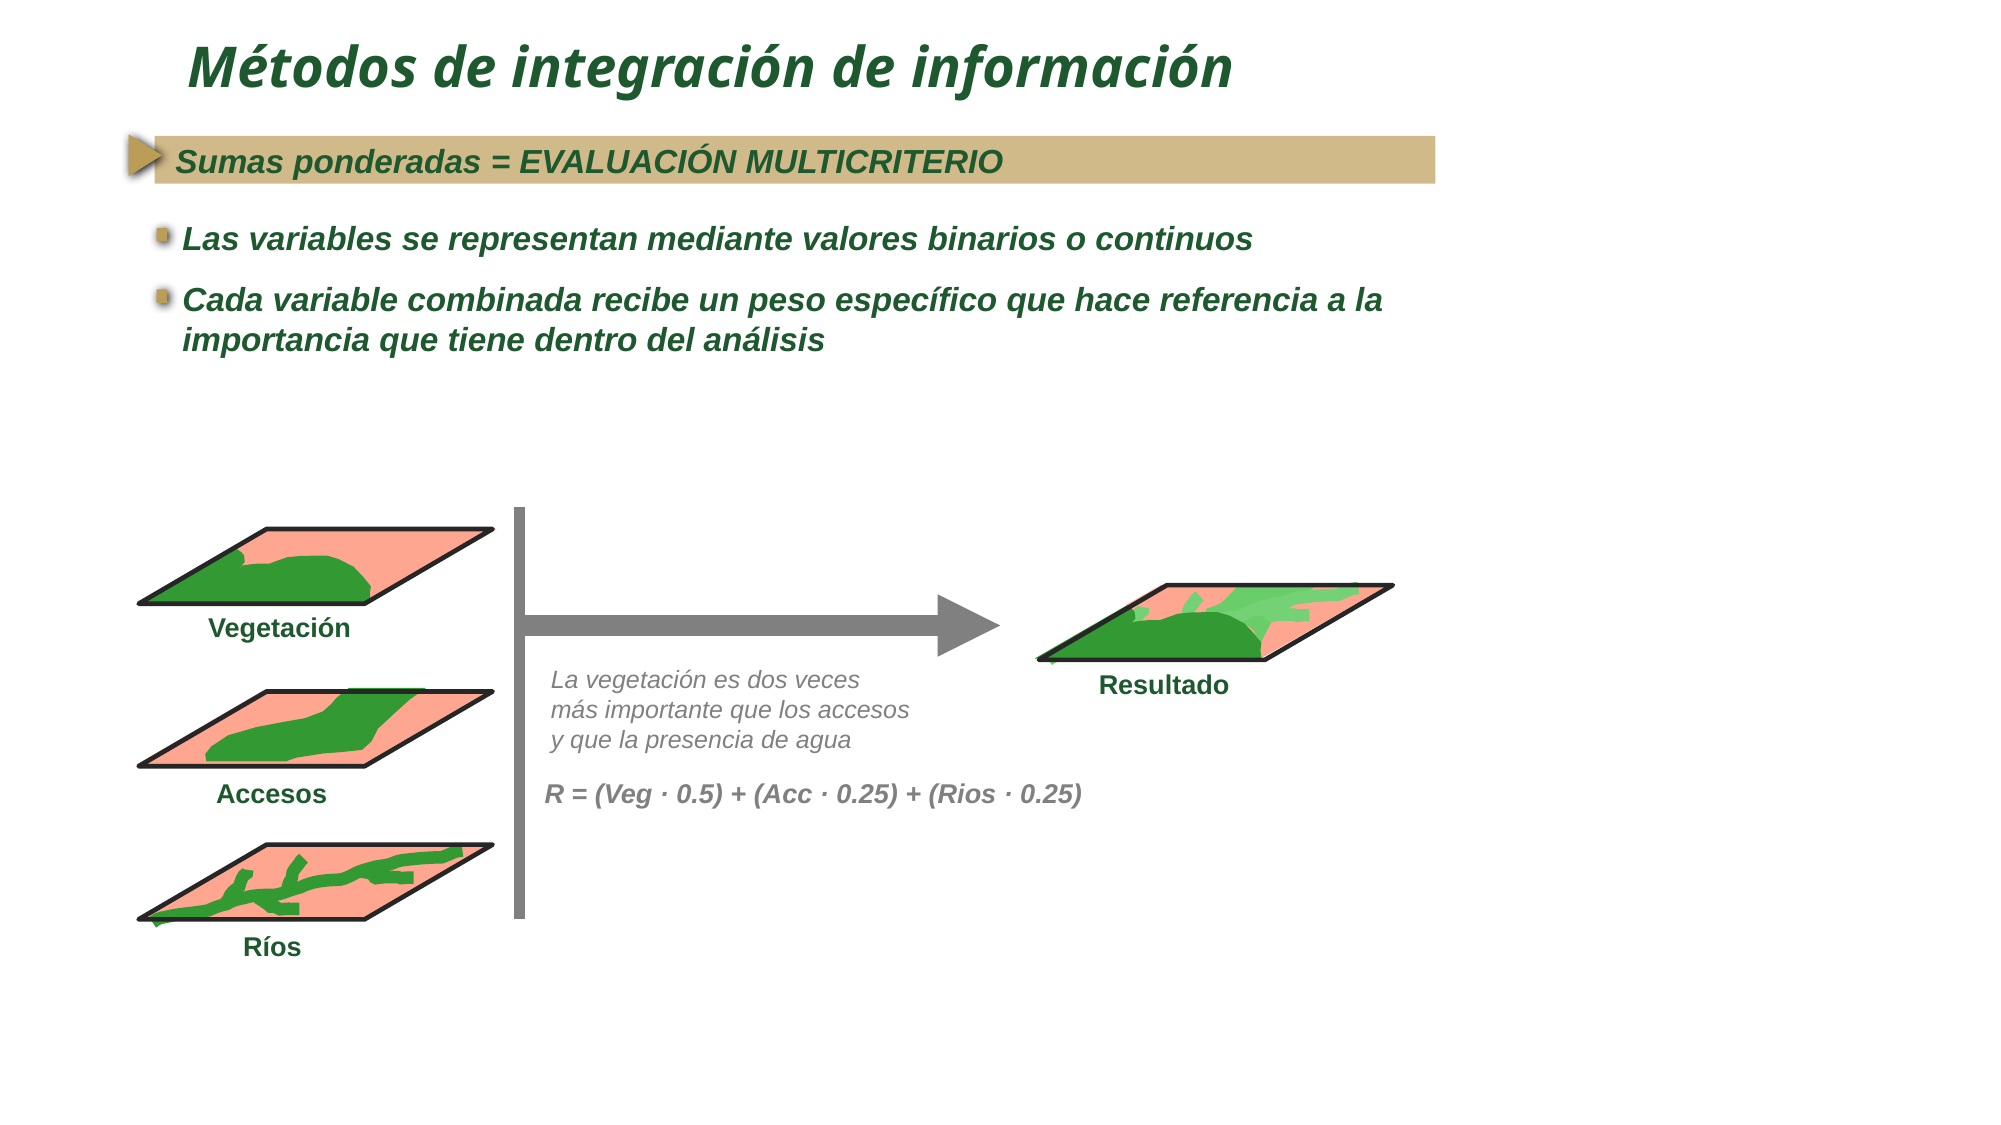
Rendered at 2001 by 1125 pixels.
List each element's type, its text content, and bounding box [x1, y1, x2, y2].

text_box Vegetación [193, 603, 369, 651]
text_box [1034, 650, 1048, 659]
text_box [156, 209, 1413, 265]
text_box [128, 132, 1436, 188]
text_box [520, 625, 1001, 832]
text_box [152, 850, 463, 923]
text_box Ríos [228, 923, 318, 970]
text_box [138, 528, 493, 604]
text_box [257, 844, 493, 862]
text_box Métodos de integración de información [172, 23, 1500, 107]
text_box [156, 270, 1413, 367]
text_box [1038, 654, 1048, 660]
text_box [138, 691, 493, 767]
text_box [1048, 587, 1359, 660]
text_box [345, 687, 427, 691]
text_box [138, 911, 152, 920]
text_box [1163, 585, 1393, 605]
text_box Accesos [201, 768, 343, 817]
text_box Resultado [1083, 660, 1246, 708]
text_box R = (Veg · 0.5) + (Acc · 0.25) + (Rios · 0.25) [1001, 768, 1112, 822]
